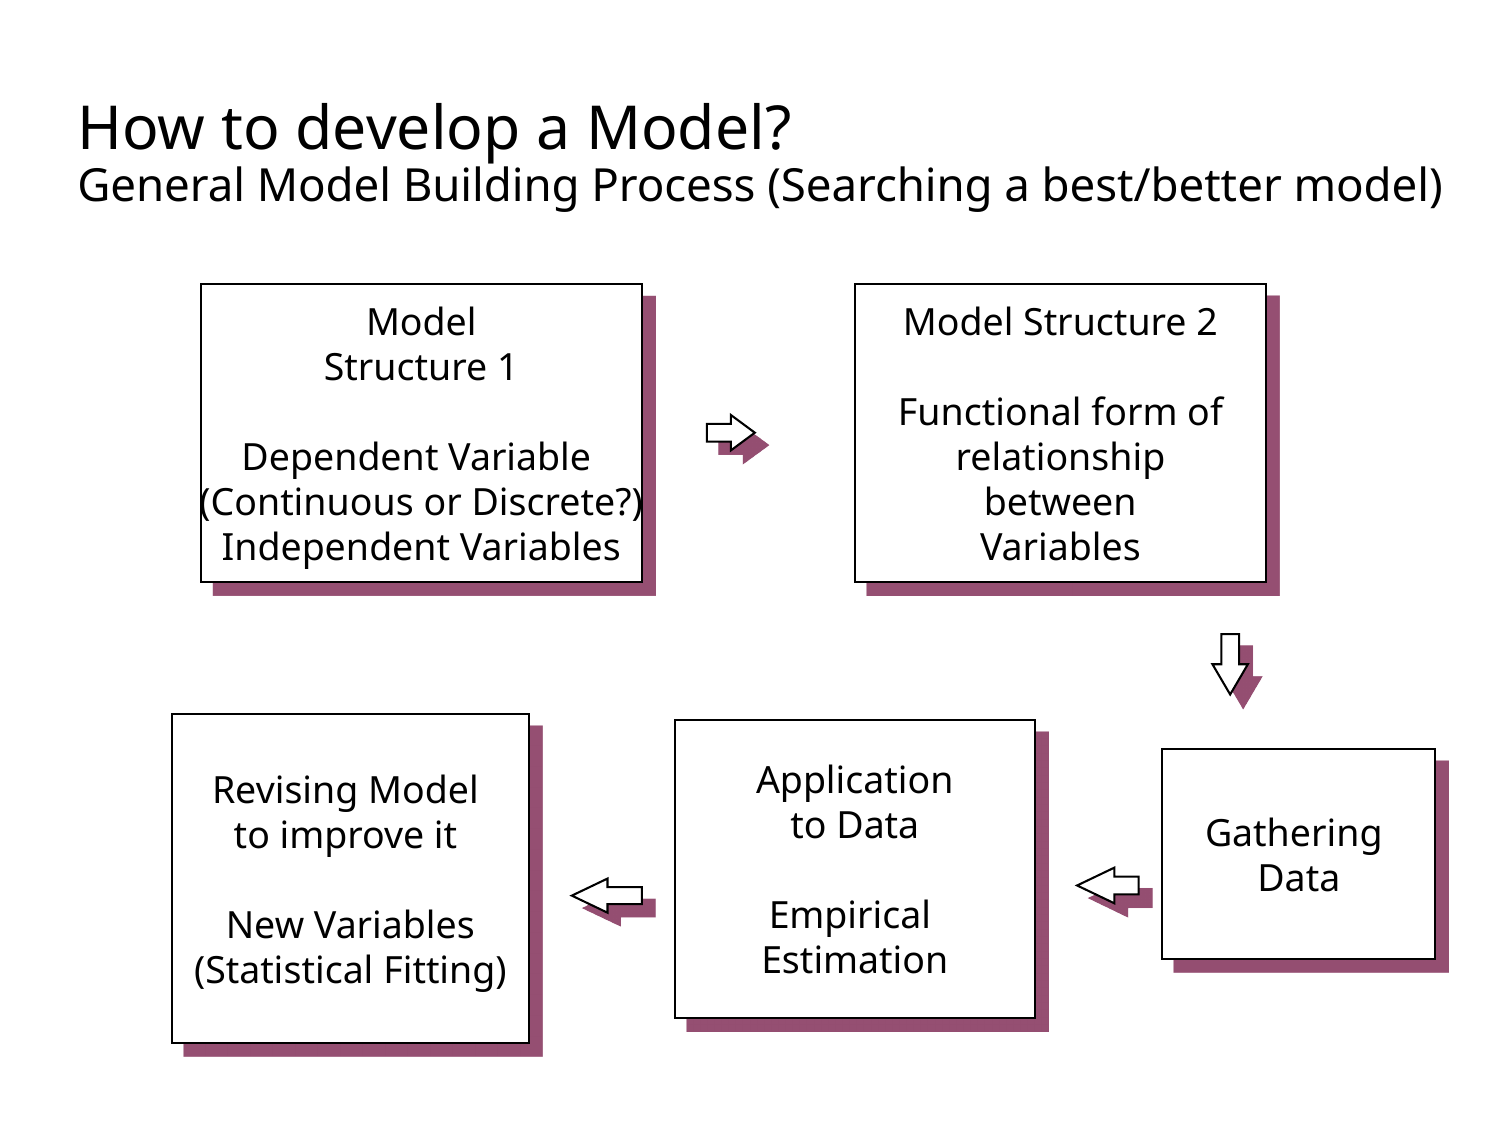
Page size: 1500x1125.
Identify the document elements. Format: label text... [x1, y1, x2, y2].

title How to develop a Model? General Model Building Process (Searching a best/better model) [62, 73, 1463, 236]
text_box [1212, 634, 1248, 695]
text_box [571, 878, 642, 913]
text_box Model Structure 2 Functional form of relationship between Variables [854, 283, 1267, 582]
text_box Application to Data Empirical Estimation [674, 719, 1036, 1018]
text_box Revising Model to improve it New Variables (Statistical Fitting) [172, 713, 529, 1044]
text_box [1077, 867, 1139, 904]
text_box Gathering Data [1162, 748, 1436, 960]
text_box Model Structure 1 Dependent Variable (Continuous or Discrete?) Independent Variables [200, 283, 642, 582]
text_box [706, 414, 755, 451]
